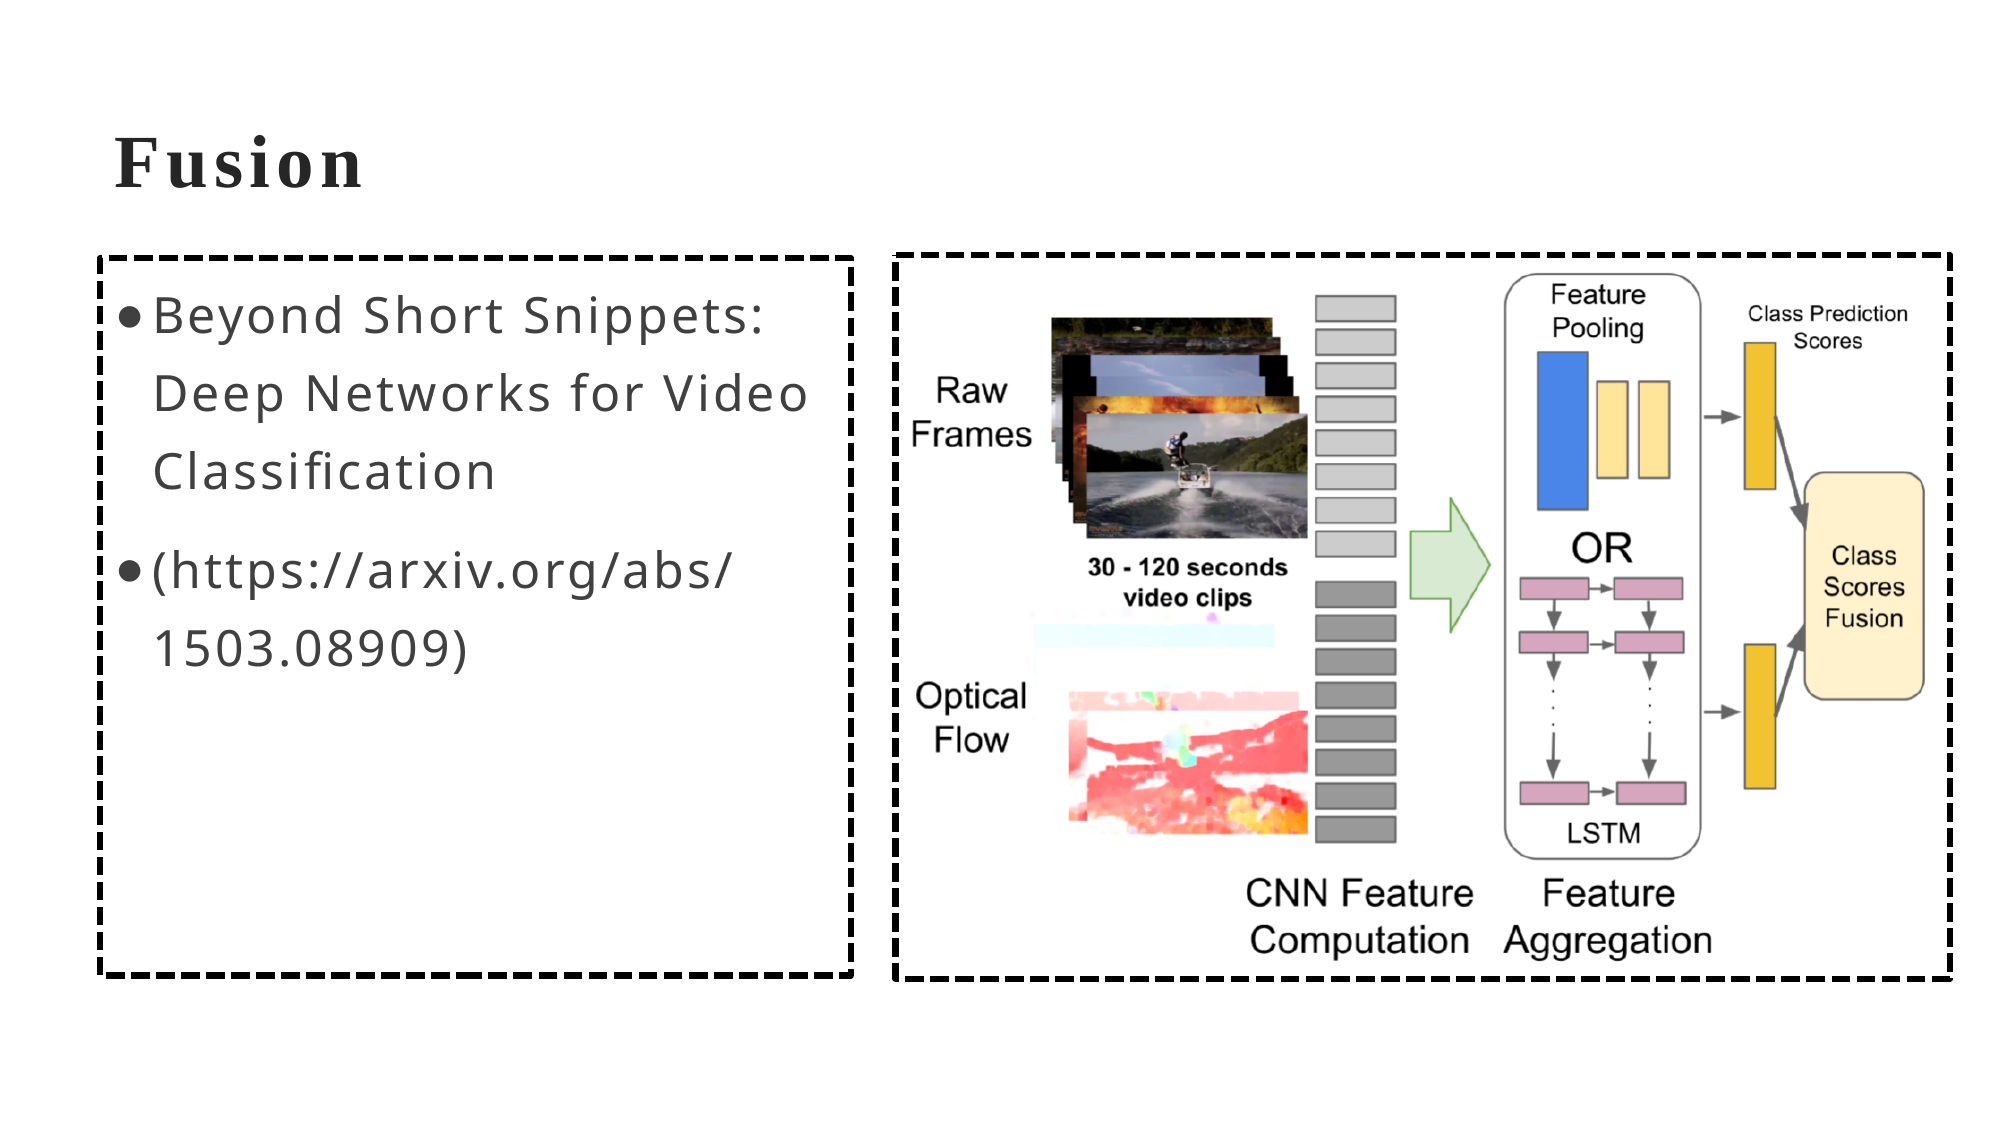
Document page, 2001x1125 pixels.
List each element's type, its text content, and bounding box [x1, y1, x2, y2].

title Fusion [99, 99, 1900, 216]
list Beyond Short Snippets: Deep Networks for Video Classification (https://arxiv.org/abs/1503.08909) [99, 258, 851, 976]
picture [898, 257, 1948, 977]
